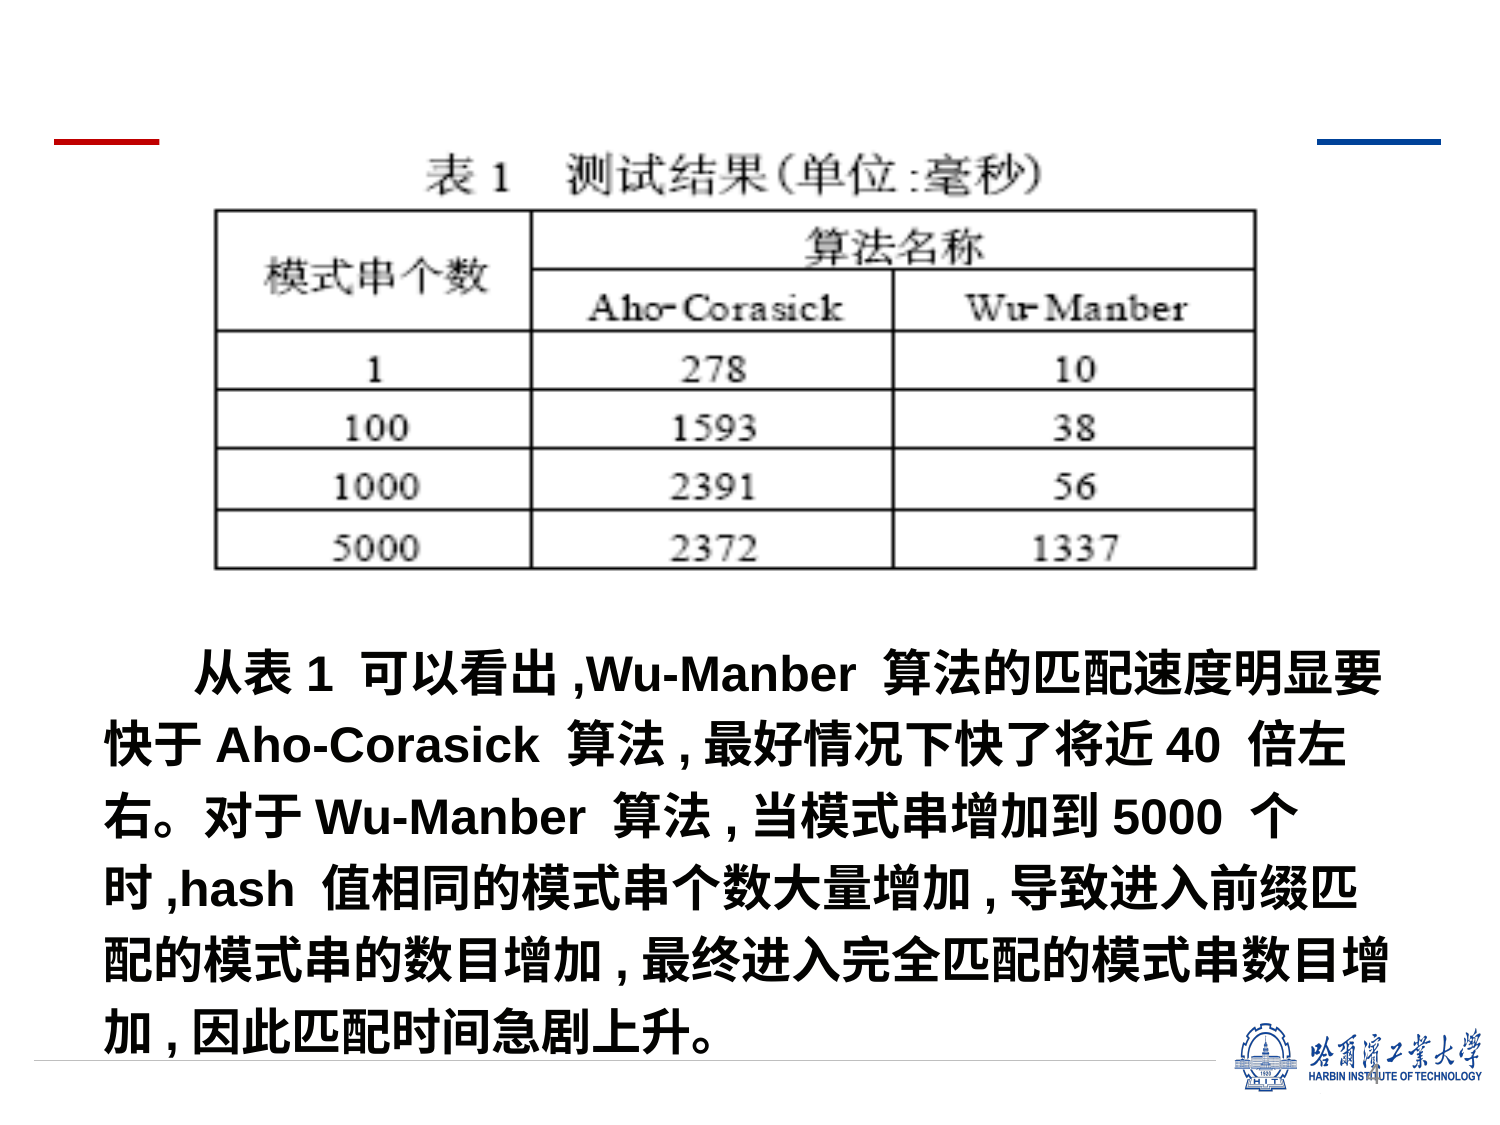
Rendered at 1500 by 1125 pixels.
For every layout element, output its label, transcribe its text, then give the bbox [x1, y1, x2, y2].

text_box 从表1 可以看出,Wu-Manber 算法的匹配速度明显要快于Aho-Corasick 算法,最好情况下快了将近40 倍左右。对于Wu-Manber 算法,当模式串增加到5000 个时,hash 值相同的模式串个数大量增加,导致进入前缀匹配的模式串的数目增加,最终进入完全匹配的模式串数目增加,因此匹配时间急剧上升。 [88, 621, 1412, 1069]
picture [1397, 1023, 1482, 1094]
slide_number 4 [1059, 1069, 1397, 1103]
picture [159, 125, 1317, 609]
